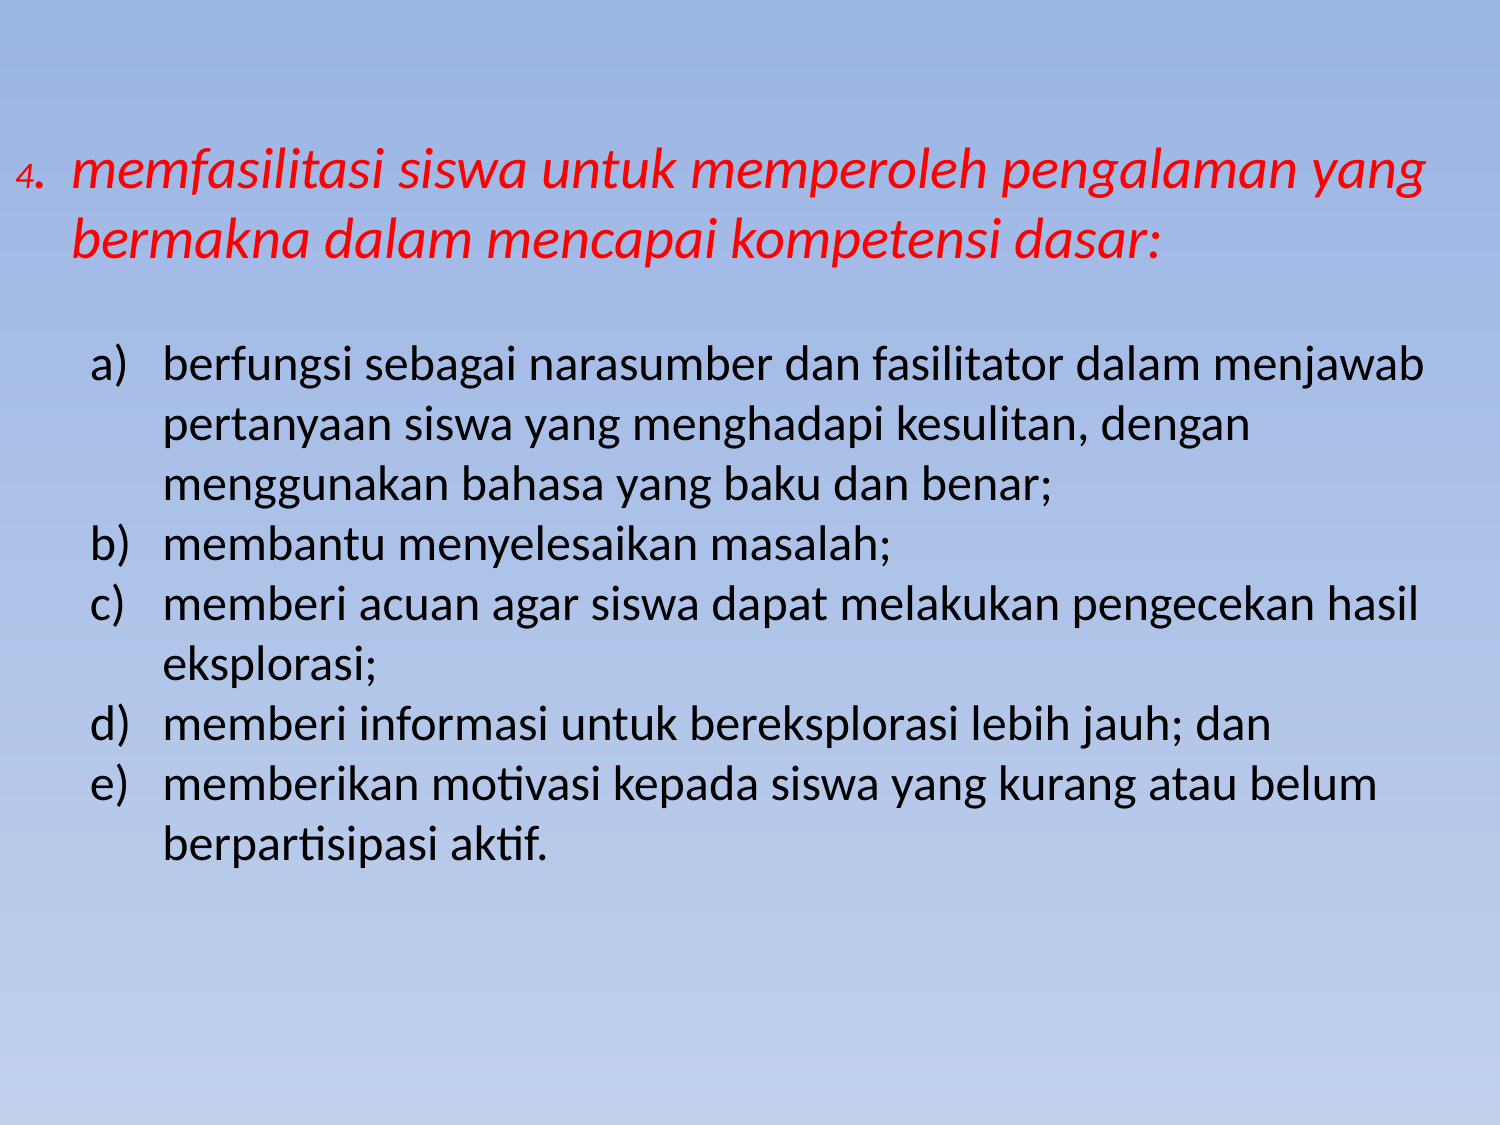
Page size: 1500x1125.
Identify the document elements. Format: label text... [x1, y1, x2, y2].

text_box 4. memfasilitasi siswa untuk memperoleh pengalaman yang bermakna dalam mencapai kompetensi dasar: a) berfungsi sebagai narasumber dan fasilitator dalam menjawab pertanyaan siswa yang menghadapi kesulitan, dengan menggunakan bahasa yang baku dan benar; b) membantu menyelesaikan masalah; c) memberi acuan agar siswa dapat melakukan pengecekan hasil eksplorasi; d) memberi informasi untuk bereksplorasi lebih jauh; dan e) memberikan motivasi kepada siswa yang kurang atau belum berpartisipasi aktif. [0, 77, 1500, 938]
